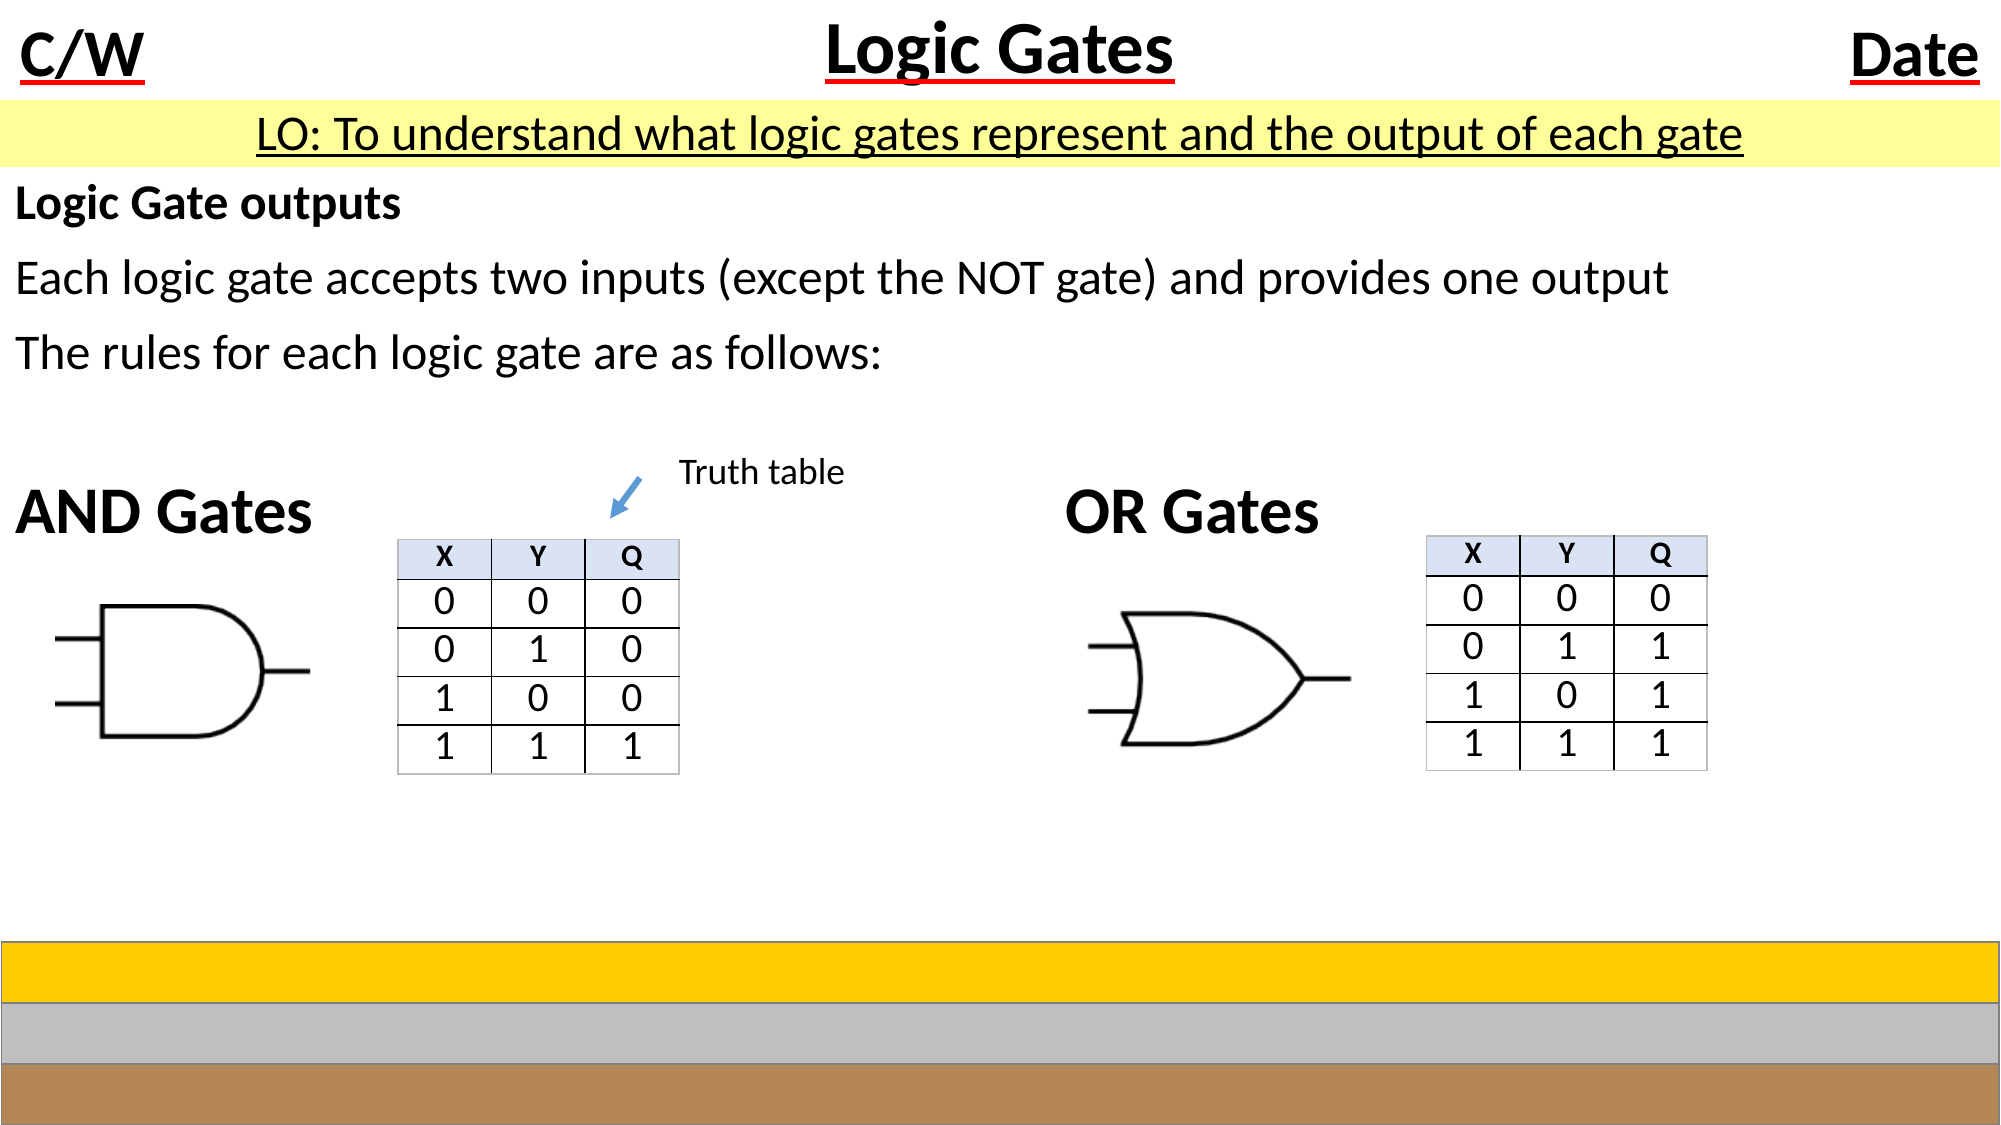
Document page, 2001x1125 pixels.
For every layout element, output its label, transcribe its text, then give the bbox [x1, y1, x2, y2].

table_cell 1 [1615, 674, 1706, 721]
table_cell 0 [1521, 674, 1613, 721]
list LO: To understand what logic gates represent and the output of each gate [0, 99, 2000, 167]
table_cell 0 [1427, 577, 1519, 624]
table_cell 1 [492, 726, 584, 773]
picture [42, 604, 322, 767]
table_cell 0 [586, 629, 678, 676]
table_header Y [492, 540, 584, 579]
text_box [609, 477, 640, 519]
table_cell 1 [1615, 723, 1706, 770]
table_cell 1 [1521, 626, 1613, 673]
table_cell 0 [492, 677, 584, 724]
table_cell 0 [1615, 577, 1706, 624]
table_cell 0 [586, 677, 678, 724]
table_cell 0 [399, 629, 491, 676]
table_header Q [586, 540, 678, 579]
text_box Truth table [663, 439, 908, 500]
table_cell 1 [1427, 723, 1519, 770]
table_header Q [1615, 537, 1706, 575]
table_cell 1 [1615, 626, 1706, 673]
list Logic Gate outputs Each logic gate accepts two inputs (except the NOT gate) and provides one output The rules for each logic gate are as follows: AND Gates OR Gates [0, 169, 1999, 942]
table_cell 0 [1521, 577, 1613, 624]
table_cell 0 [586, 580, 678, 627]
table_header Y [1521, 537, 1613, 575]
title Logic Gates [0, 0, 2000, 99]
table_cell 1 [1521, 723, 1613, 770]
table_header X [1427, 537, 1519, 575]
table_cell 1 [399, 677, 491, 724]
table_cell 1 [492, 629, 584, 676]
table_cell 0 [492, 580, 584, 627]
table_cell 0 [1427, 626, 1519, 673]
table_cell 1 [1427, 674, 1519, 721]
table_cell 1 [399, 726, 491, 773]
picture [1076, 576, 1359, 774]
table_cell 1 [586, 726, 678, 773]
table_header X [399, 540, 491, 579]
table_cell 0 [399, 580, 491, 627]
